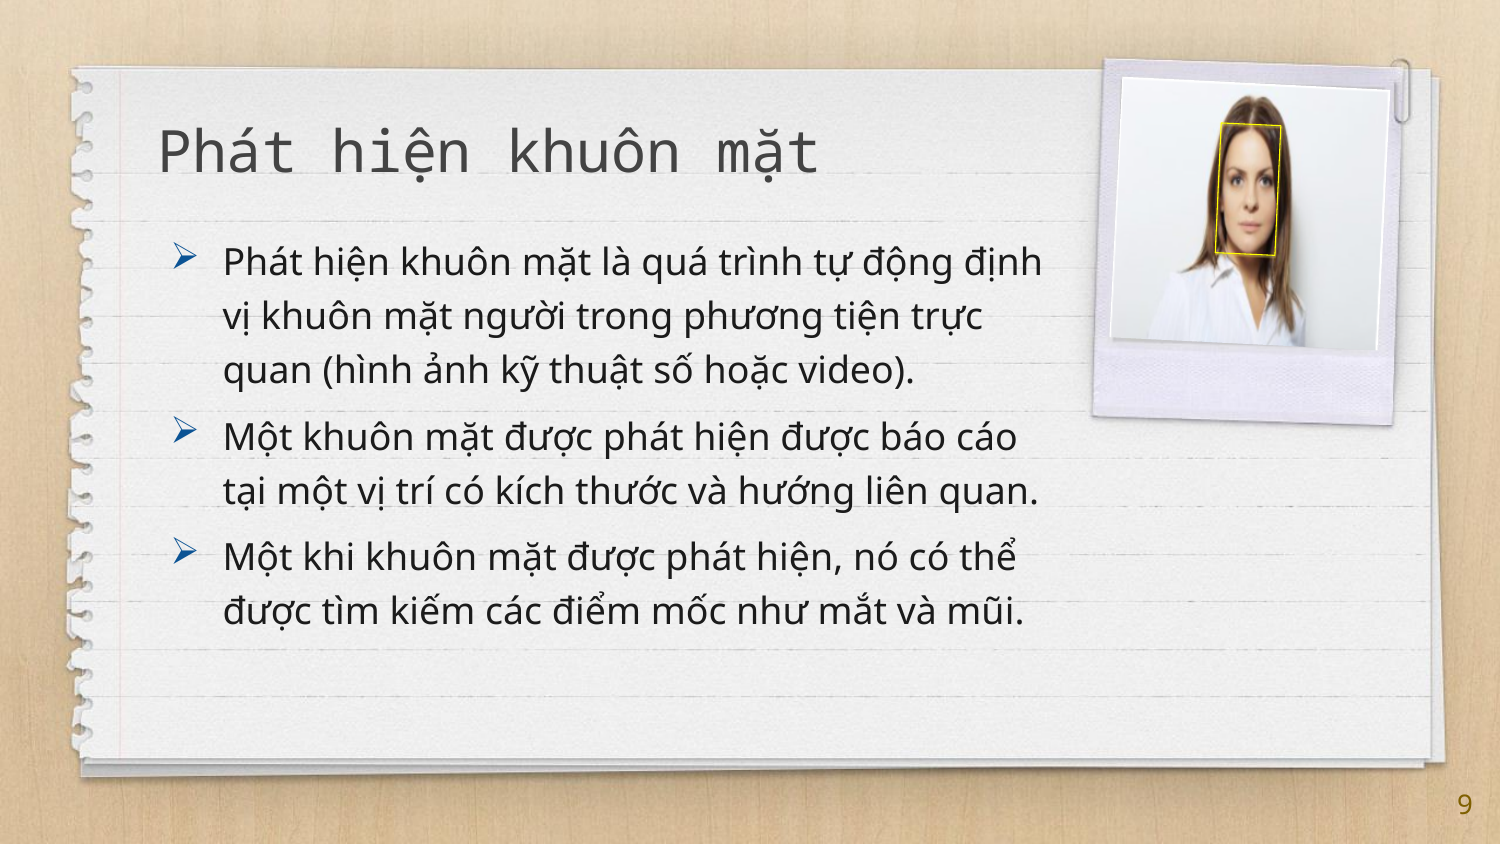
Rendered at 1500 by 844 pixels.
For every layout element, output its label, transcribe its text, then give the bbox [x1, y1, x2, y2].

list Phát hiện khuôn mặt là quá trình tự động định vị khuôn mặt người trong phương tiện trực quan (hình ảnh kỹ thuật số hoặc video). Một khuôn mặt được phát hiện được báo cáo tại một vị trí có kích thước và hướng liên quan. Một khi khuôn mặt được phát hiện, nó có thể được tìm kiếm các điểm mốc như mắt và mũi. [132, 156, 1075, 659]
title Phát hiện khuôn mặt [142, 95, 1066, 156]
picture [0, 0, 1500, 844]
slide_number 9 [1429, 767, 1500, 844]
